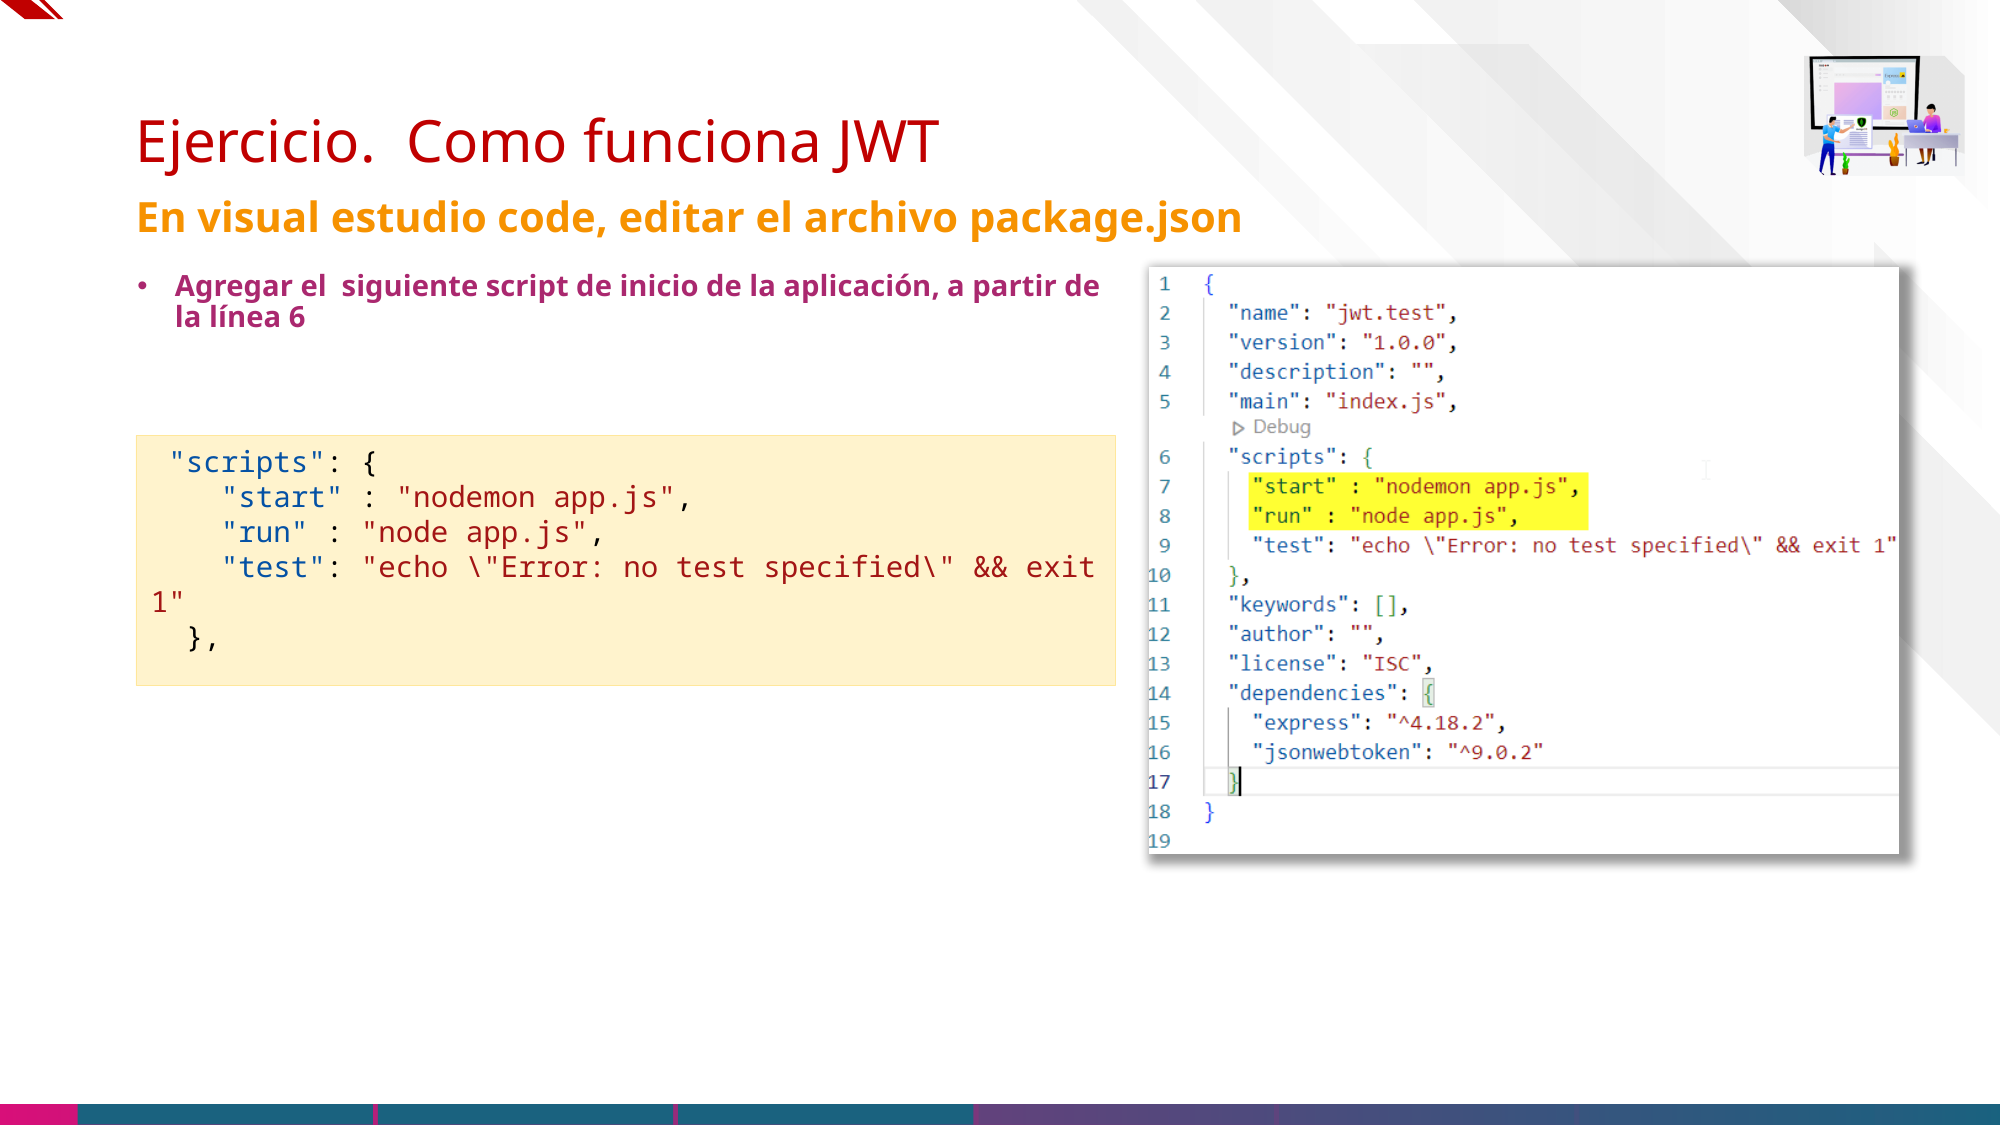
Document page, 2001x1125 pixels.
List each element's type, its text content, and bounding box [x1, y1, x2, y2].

picture [1804, 55, 1965, 176]
list En visual estudio code, editar el archivo package.json [135, 191, 1764, 255]
title Ejercicio. Como funciona JWT [135, 112, 1764, 176]
list "scripts": { "start" : "nodemon app.js", "run" : "node app.js", "test": "echo \"Error: no test specified\" && exit 1" }, [135, 435, 1116, 686]
picture [1149, 267, 1899, 854]
list Agregar el siguiente script de inicio de la aplicación, a partir de la línea 6 [137, 271, 1117, 335]
